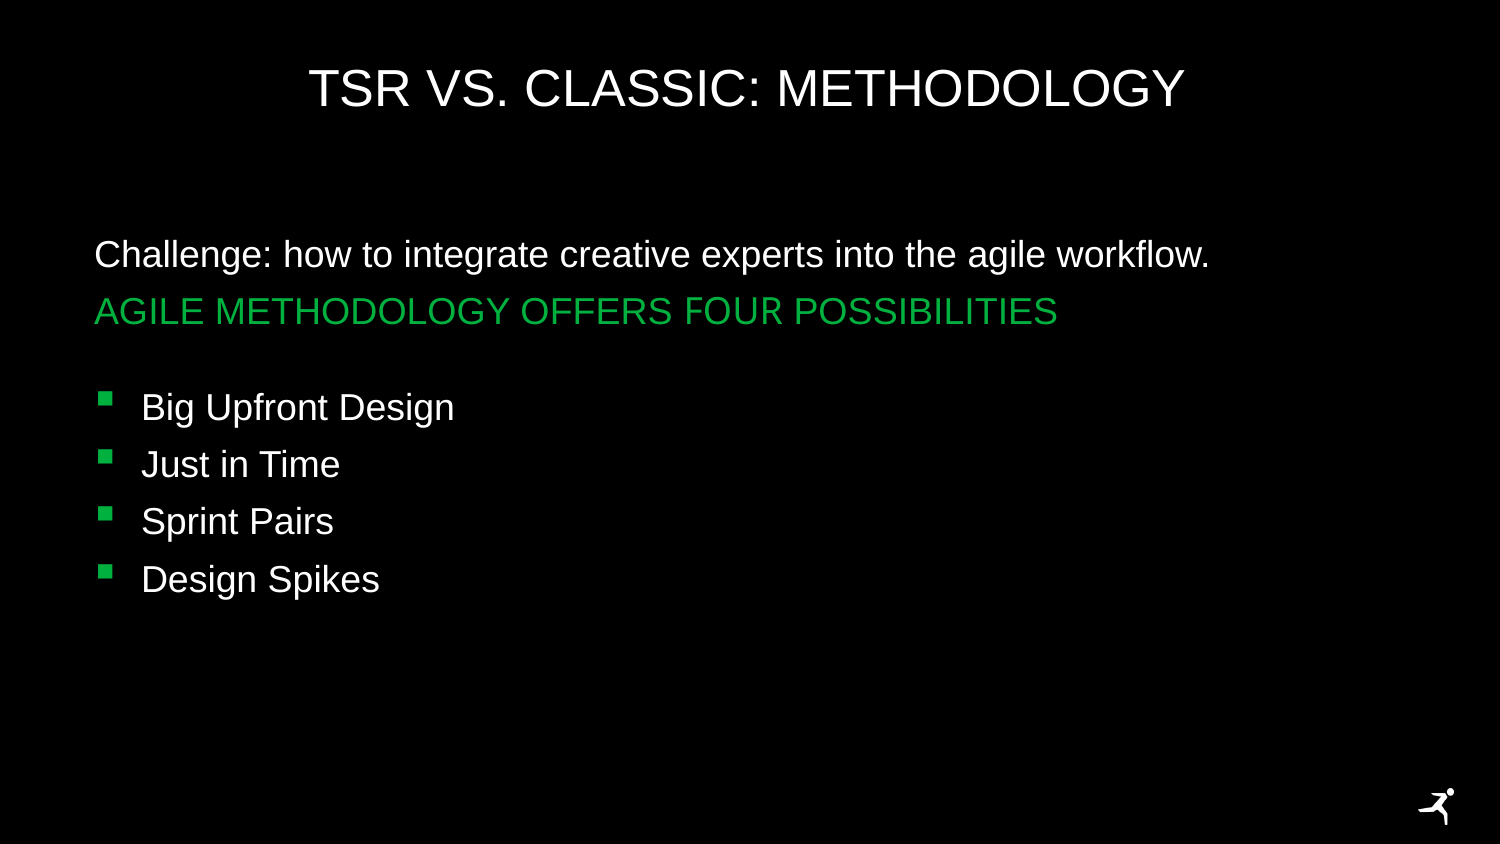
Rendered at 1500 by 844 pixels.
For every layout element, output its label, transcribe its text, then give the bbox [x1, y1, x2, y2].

picture [1418, 788, 1454, 825]
title TSR vs. Classic: Methodology [94, 66, 1402, 111]
list Challenge: how to integrate creative experts into the agile workflow. AGILE METHODOLOGY OFFERS FOUR POSSIBILITIES Big Upfront Design Just in Time Sprint Pairs Design Spikes [94, 229, 1402, 729]
